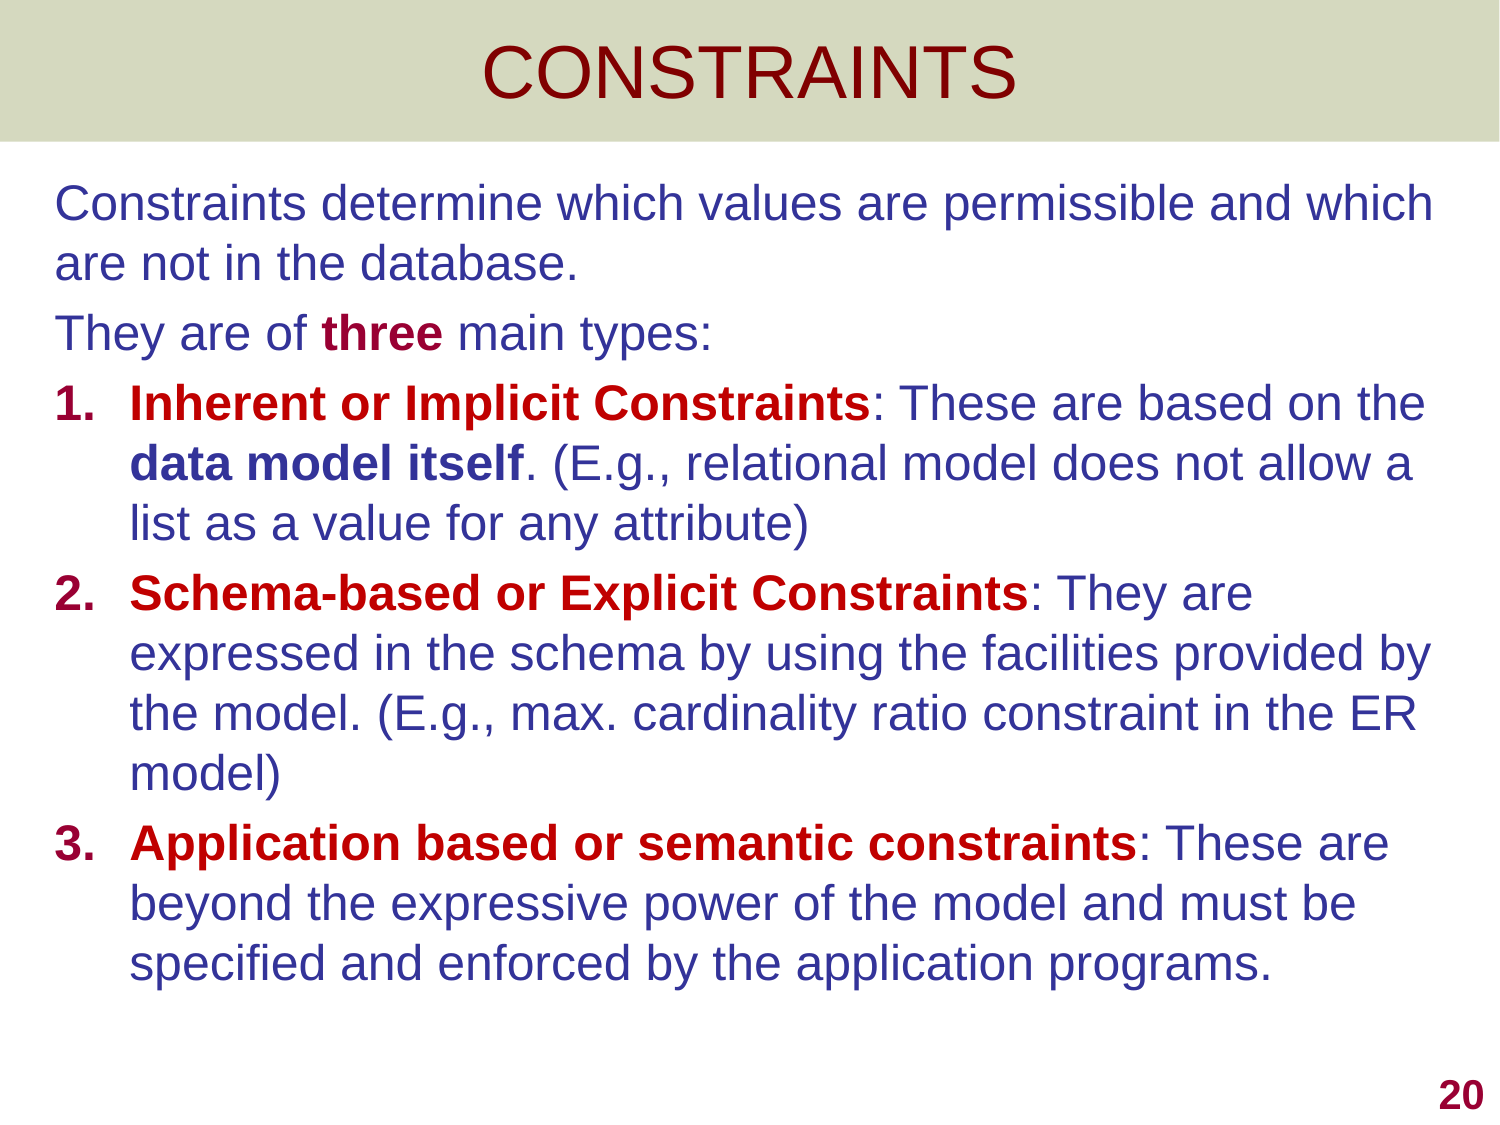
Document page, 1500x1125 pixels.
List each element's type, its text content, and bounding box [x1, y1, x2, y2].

slide_number 20 [1187, 1049, 1500, 1125]
title CONSTRAINTS [0, 0, 1500, 138]
list Constraints determine which values are permissible and which are not in the database. They are of three main types: Inherent or Implicit Constraints: These are based on the data model itself. (E.g., relational model does not allow a list as a value for any attribute) Schema-based or Explicit Constraints: They are expressed in the schema by using the facilities provided by the model. (E.g., max. cardinality ratio constraint in the ER model) Application based or semantic constraints: These are beyond the expressive power of the model and must be specified and enforced by the application programs. [39, 162, 1463, 1100]
